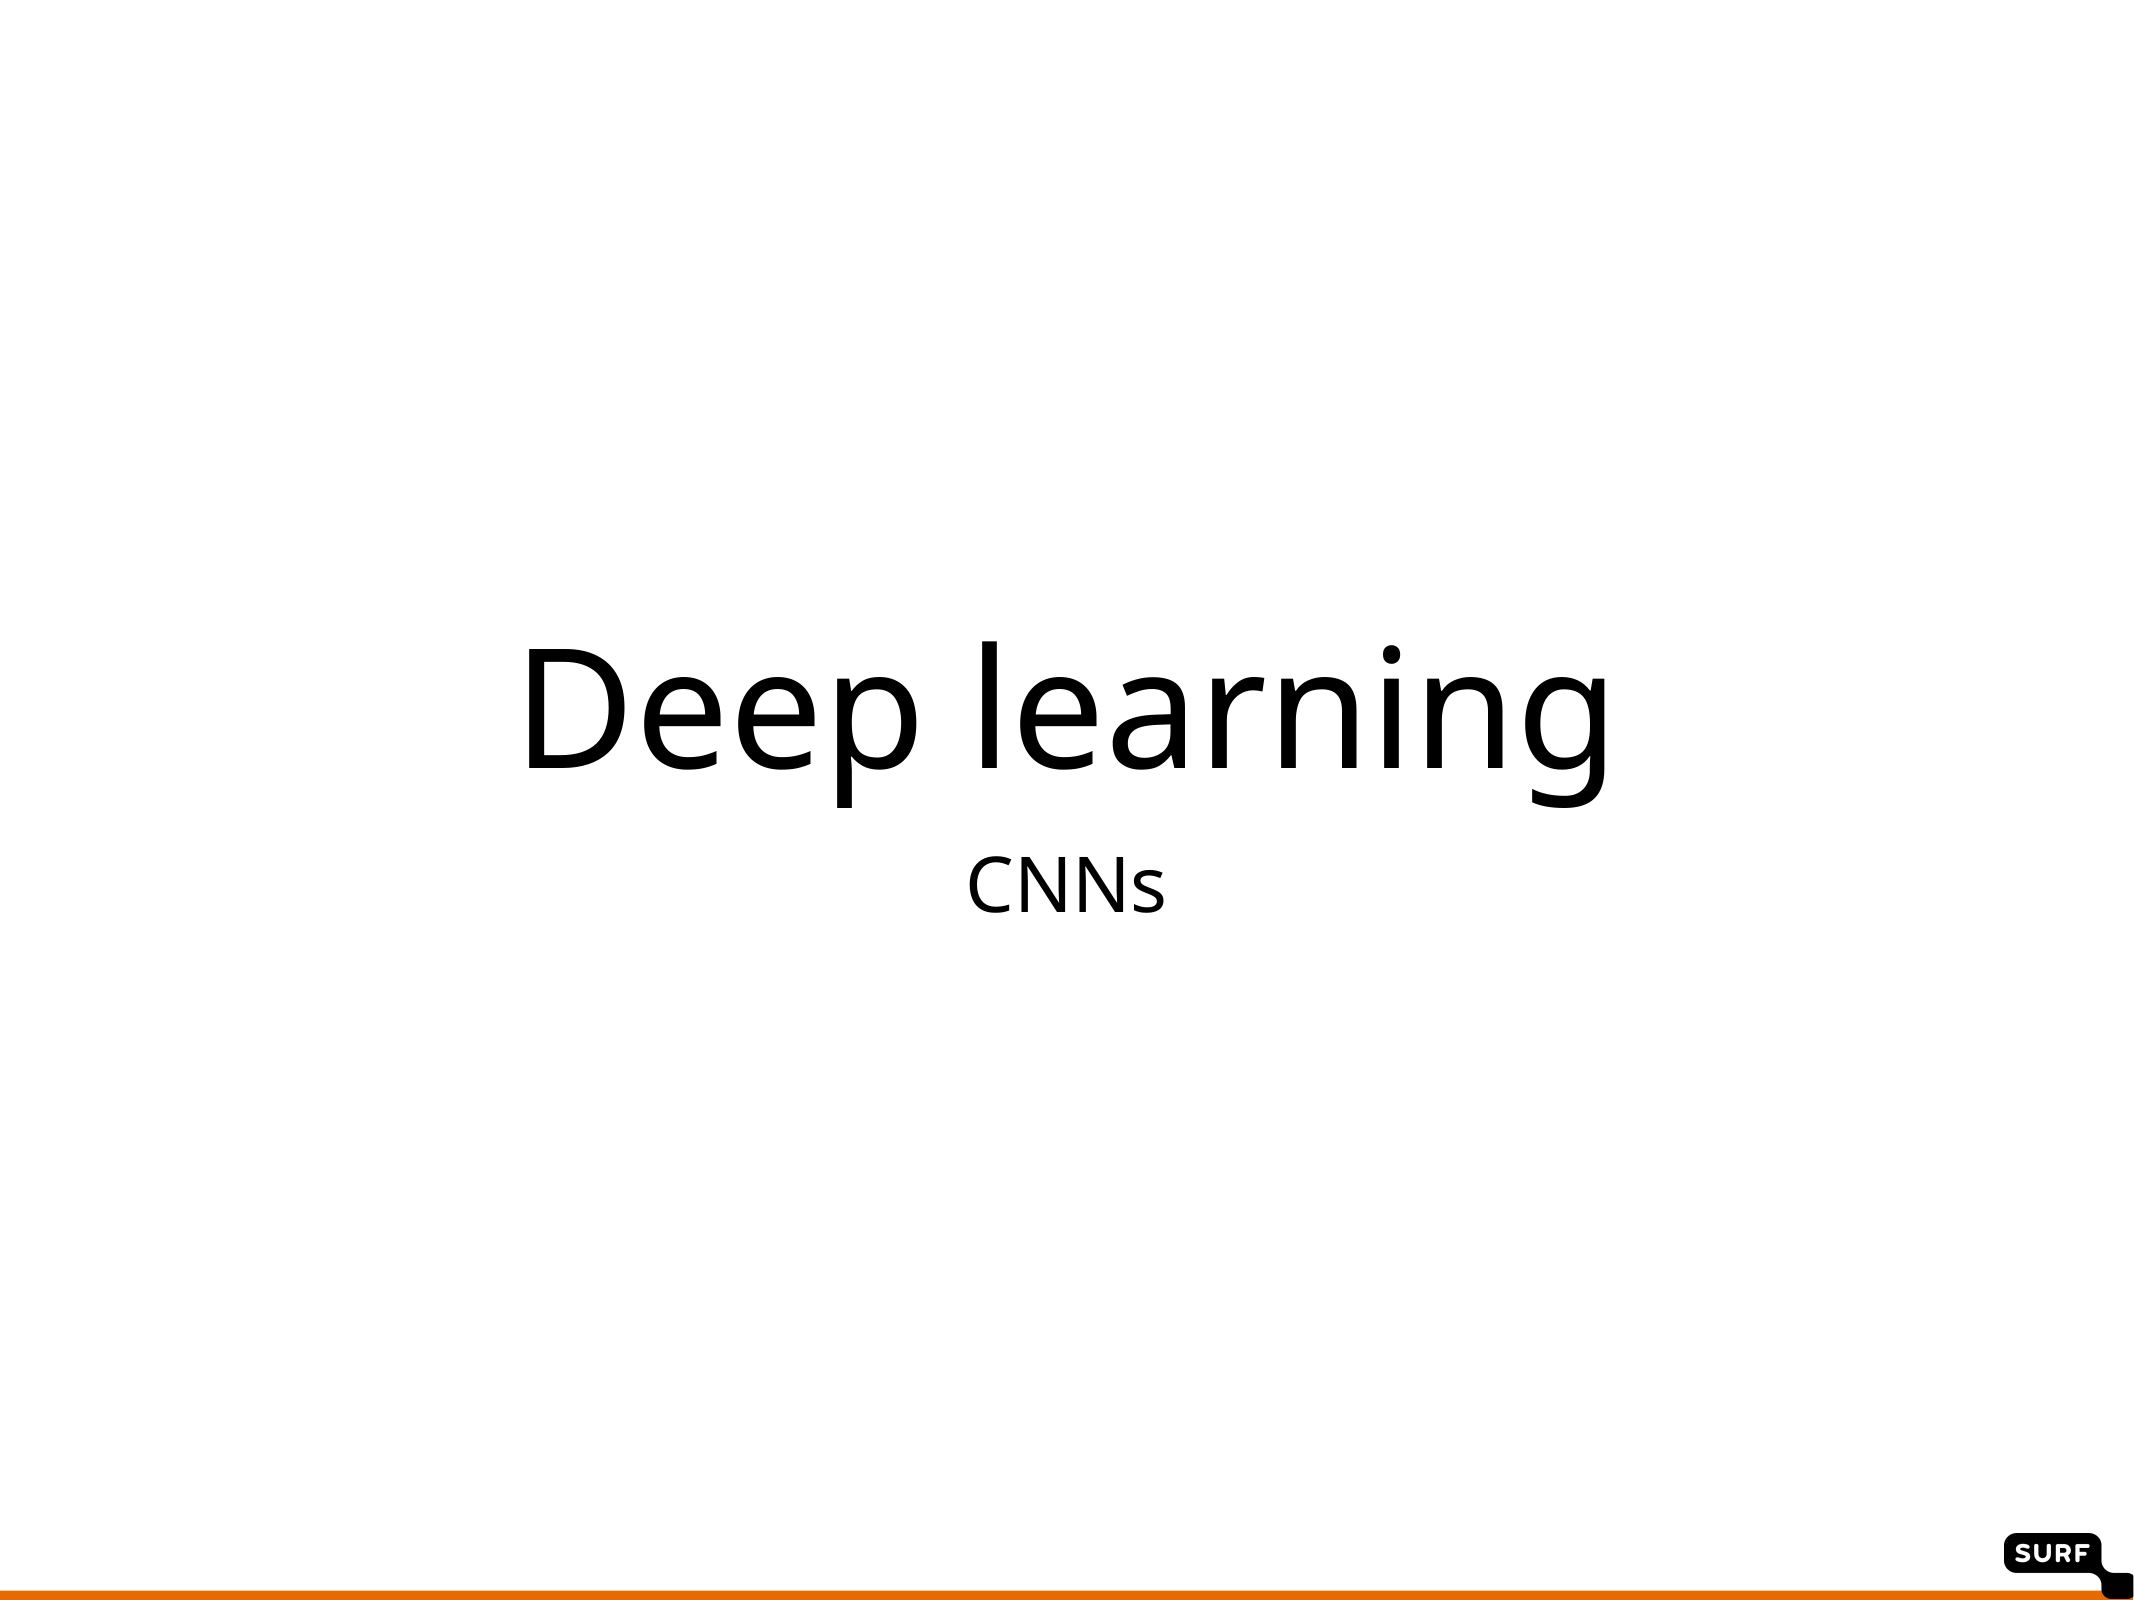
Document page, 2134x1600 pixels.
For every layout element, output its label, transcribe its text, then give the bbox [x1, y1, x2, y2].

subtitle CNNs [207, 826, 1926, 1013]
title Deep learning [207, 268, 1926, 811]
picture [2004, 1533, 2134, 1599]
